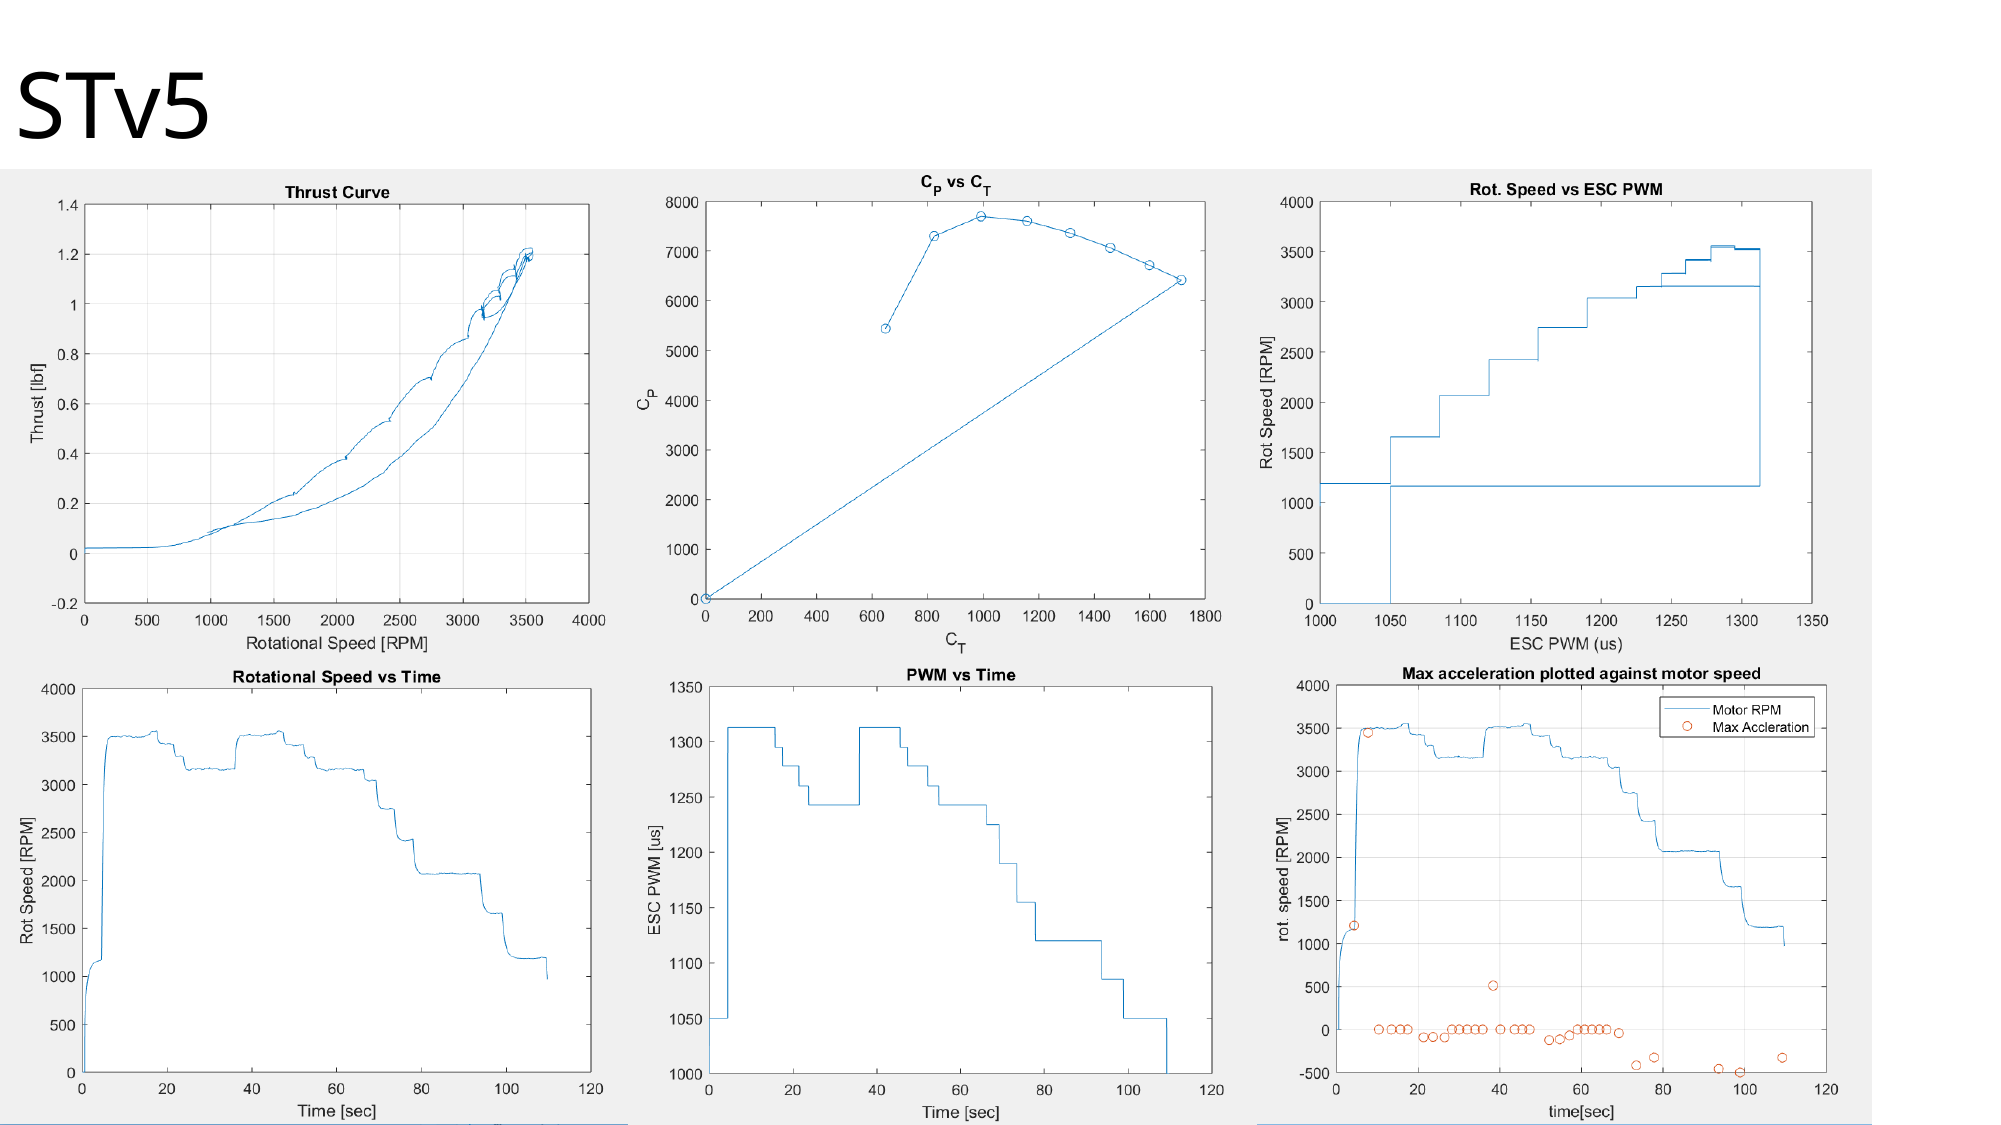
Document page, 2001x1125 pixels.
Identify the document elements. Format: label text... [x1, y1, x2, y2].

title STv5 [0, 0, 1725, 169]
picture [0, 169, 1872, 1125]
